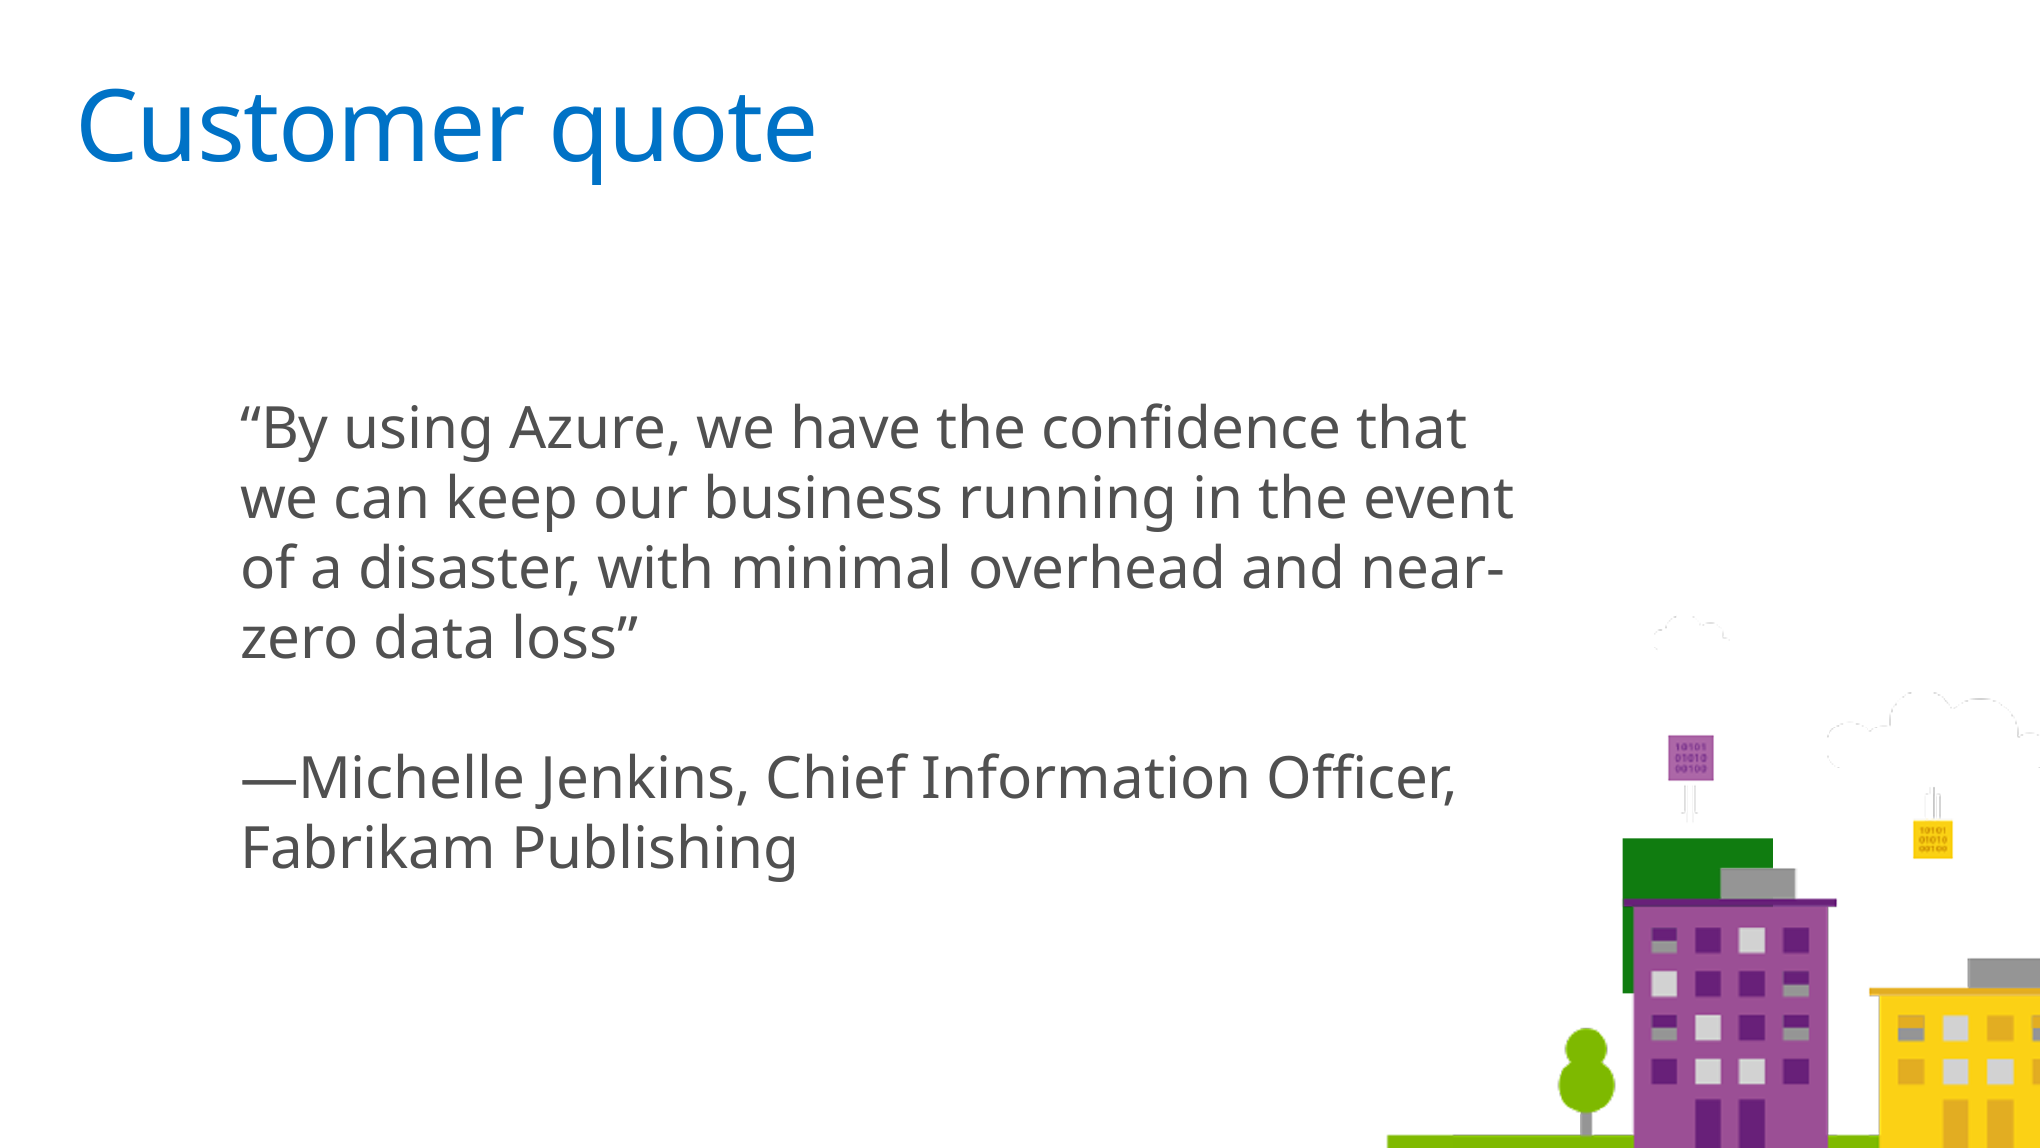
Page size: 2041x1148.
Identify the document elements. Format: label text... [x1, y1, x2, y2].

title Customer quote [60, 60, 1984, 210]
text_box “By using Azure, we have the confidence that we can keep our business running in the event of a disaster, with minimal overhead and near-zero data loss” —Michelle Jenkins, Chief Information Officer, Fabrikam Publishing [224, 375, 1570, 895]
picture [1255, 548, 2041, 1148]
